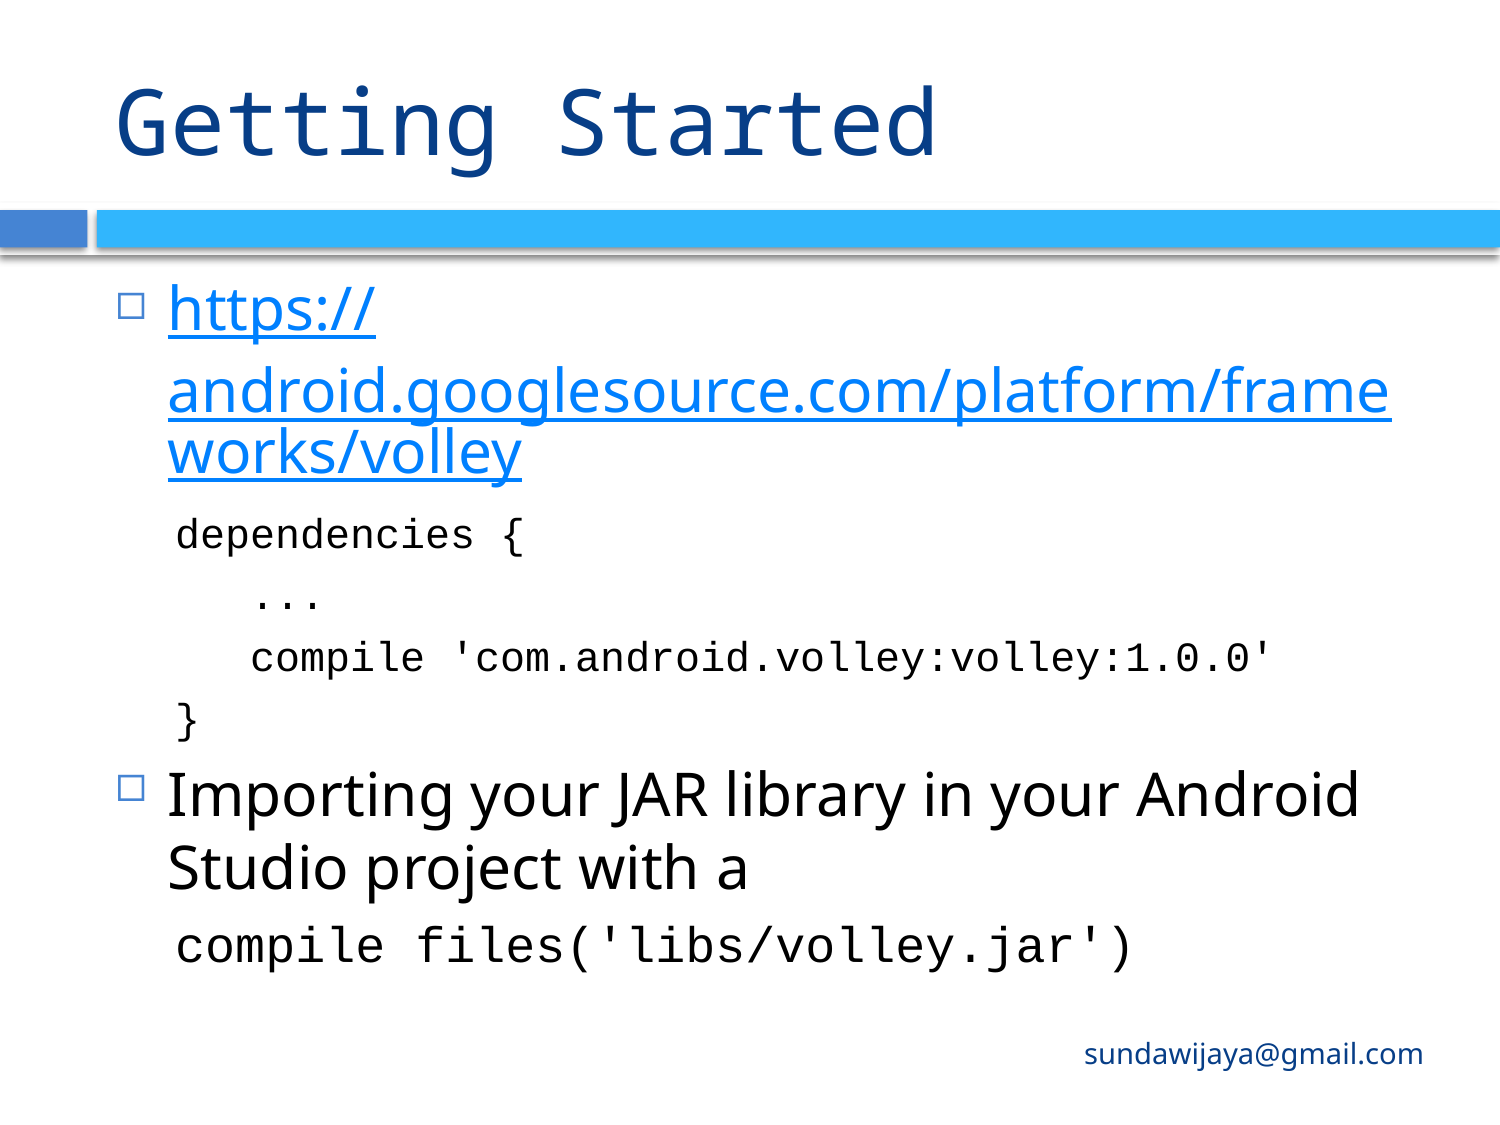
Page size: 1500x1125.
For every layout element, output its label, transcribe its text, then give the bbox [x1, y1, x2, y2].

title Getting Started [100, 37, 1438, 200]
footer sundawijaya@gmail.com [549, 1024, 1440, 1085]
list https://android.googlesource.com/platform/frameworks/volley dependencies { ... compile 'com.android.volley:volley:1.0.0' } Importing your JAR library in your Android Studio project with a compile files('libs/volley.jar') [100, 262, 1438, 1000]
